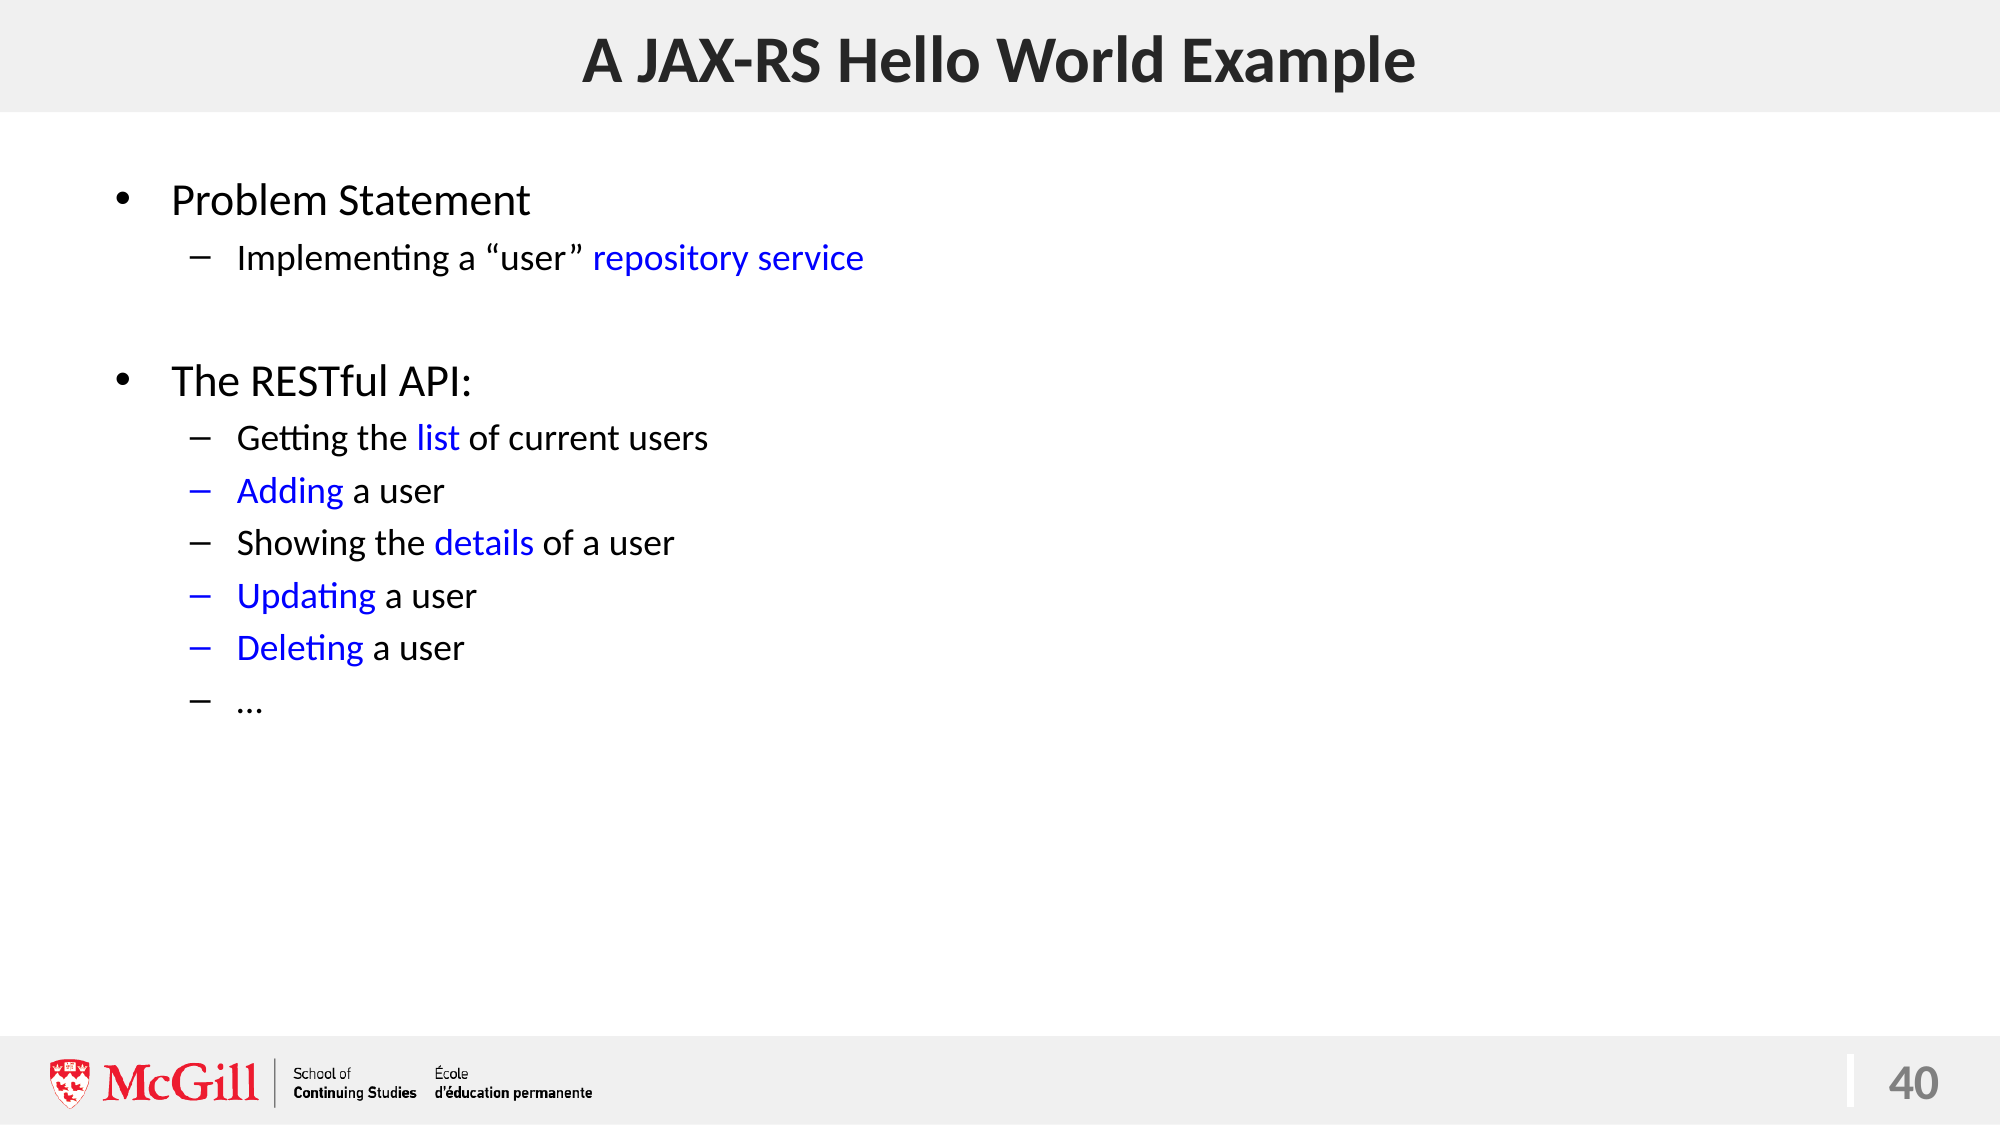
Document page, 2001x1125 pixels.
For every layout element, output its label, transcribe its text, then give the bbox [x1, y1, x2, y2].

title A JAX-RS Hello World Example [0, 0, 2000, 113]
list Problem Statement Implementing a “user” repository service The RESTful API: Getting the list of current users Adding a user Showing the details of a user Updating a user Deleting a user … [99, 162, 1900, 1005]
picture [50, 1058, 592, 1109]
